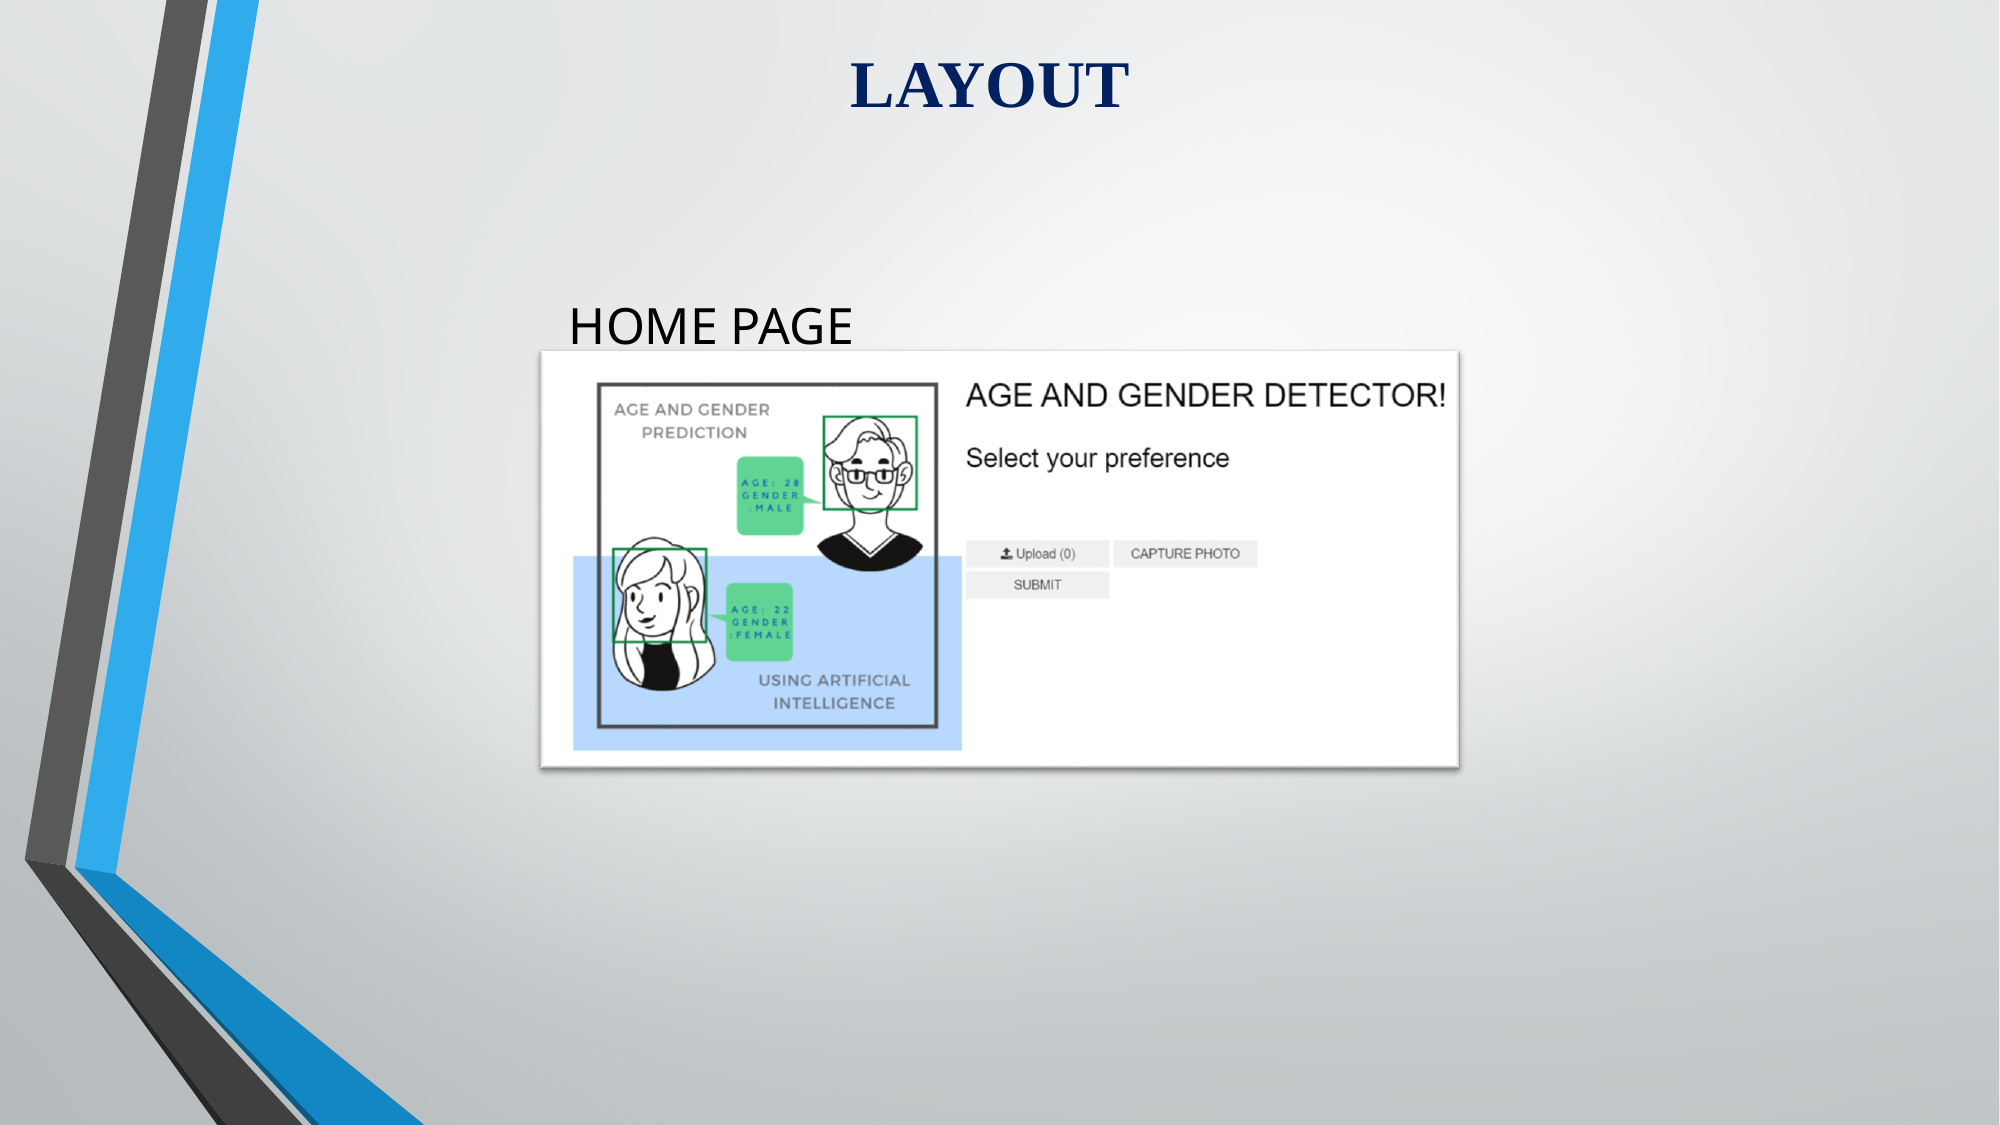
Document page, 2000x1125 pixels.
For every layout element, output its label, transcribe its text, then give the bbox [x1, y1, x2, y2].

list [243, 437, 1887, 950]
picture [533, 346, 1467, 779]
title LAYOUT [412, 0, 1569, 163]
text_box HOME PAGE [554, 287, 869, 346]
